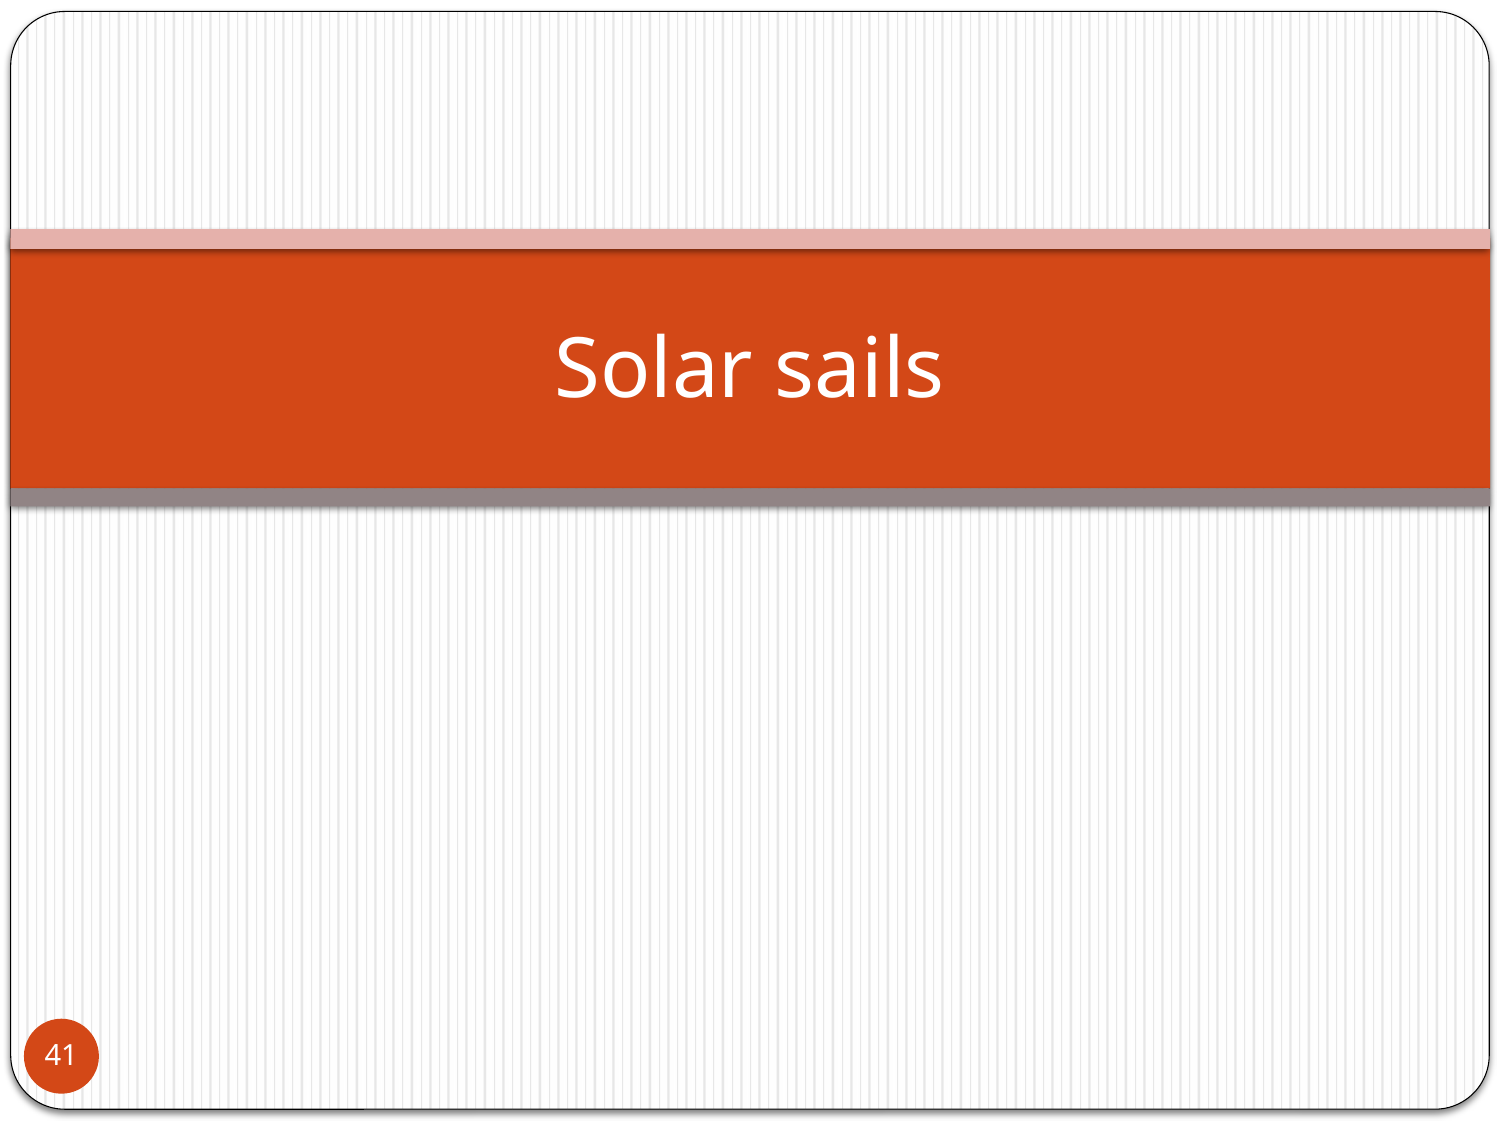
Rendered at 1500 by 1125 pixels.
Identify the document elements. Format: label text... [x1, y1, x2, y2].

slide_number 41 [23, 1018, 99, 1094]
title Solar sails [75, 247, 1425, 489]
